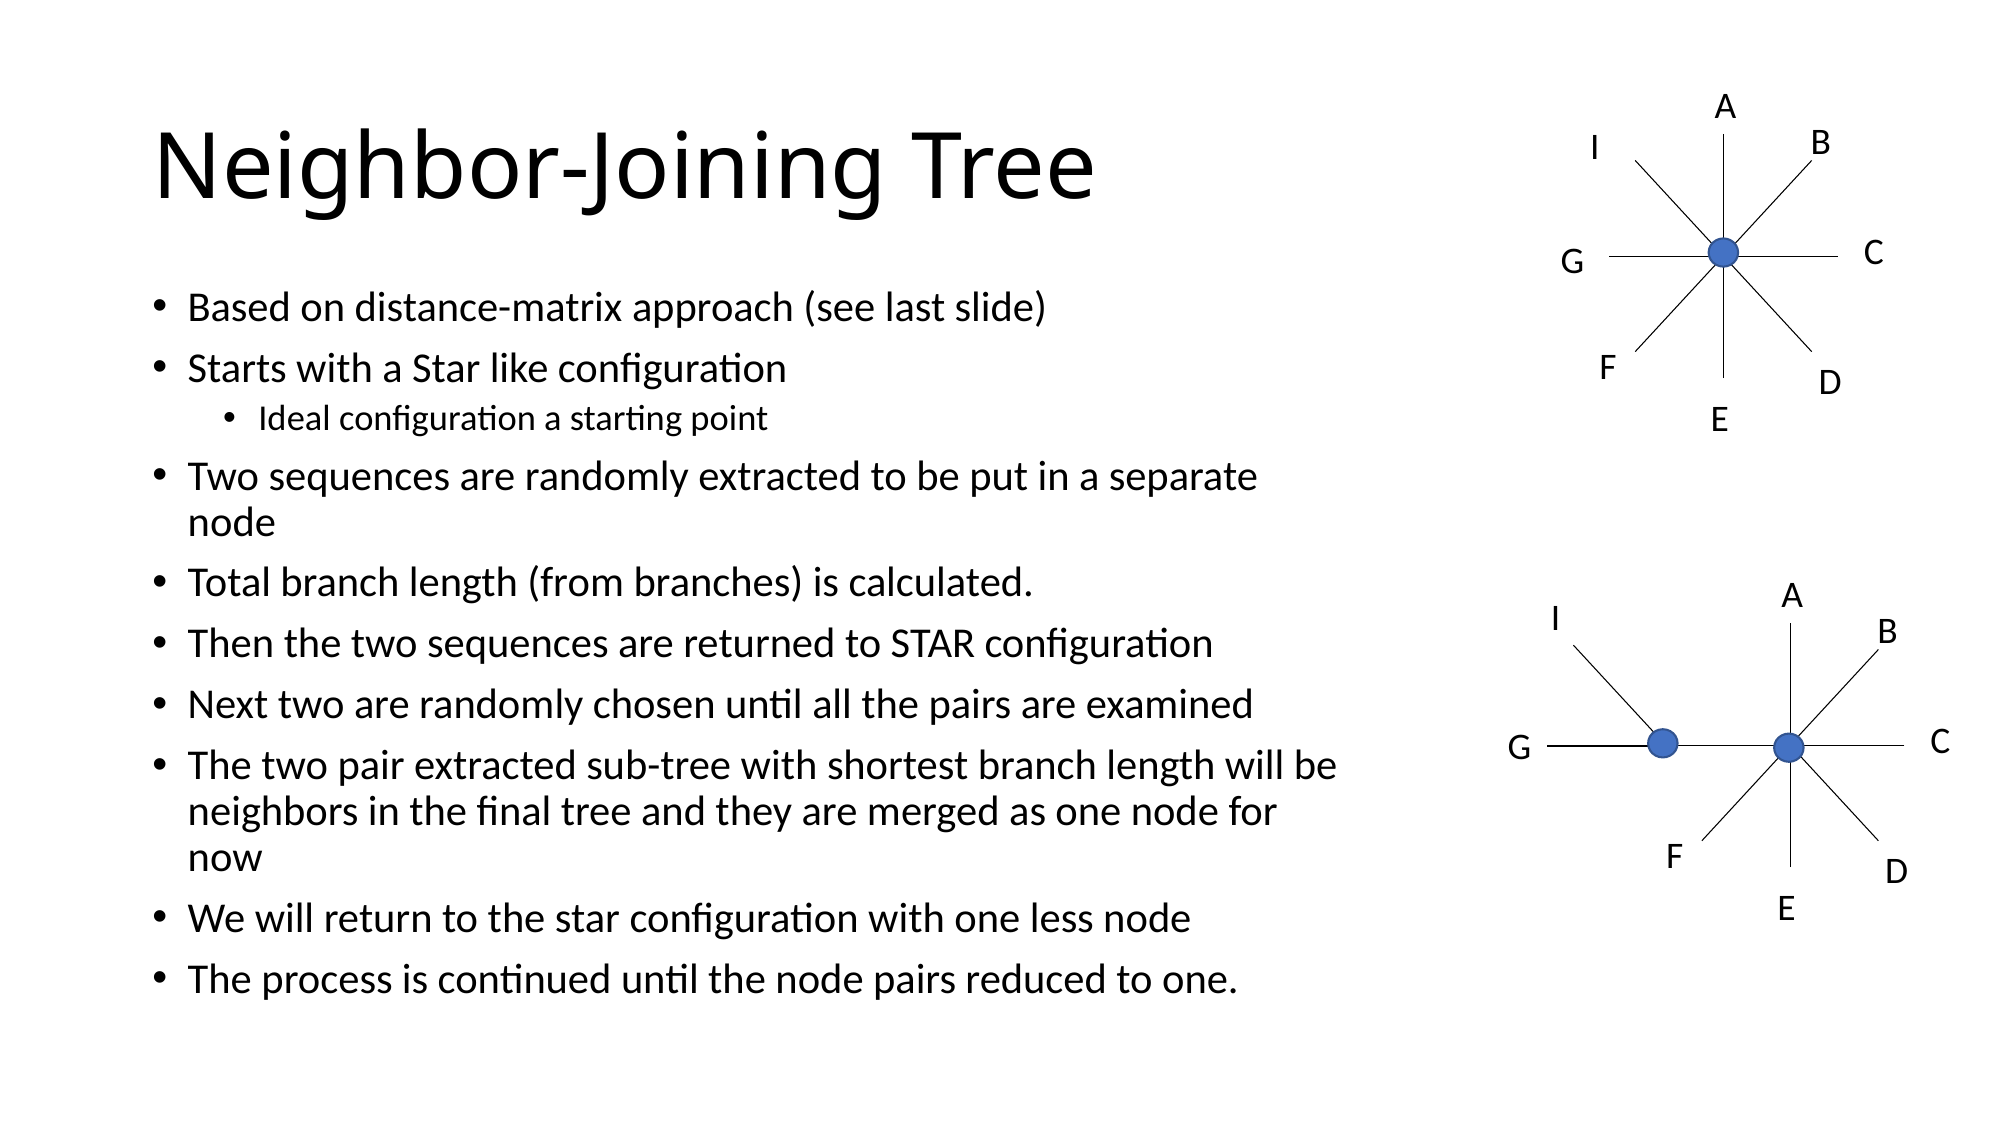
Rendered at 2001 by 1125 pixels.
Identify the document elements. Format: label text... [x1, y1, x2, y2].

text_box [1545, 73, 1917, 448]
list Based on distance-matrix approach (see last slide) Starts with a Star like configuration Ideal configuration a starting point Two sequences are randomly extracted to be put in a separate node Total branch length (from branches) is calculated. Then the two sequences are returned to STAR configuration Next two are randomly chosen until all the pairs are examined The two pair extracted sub-tree with shortest branch length will be neighbors in the final tree and they are merged as one node for now We will return to the star configuration with one less node The process is continued until the node pairs reduced to one. [137, 278, 1368, 1014]
title Neighbor-Joining Tree [137, 59, 1863, 278]
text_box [1492, 562, 1984, 937]
